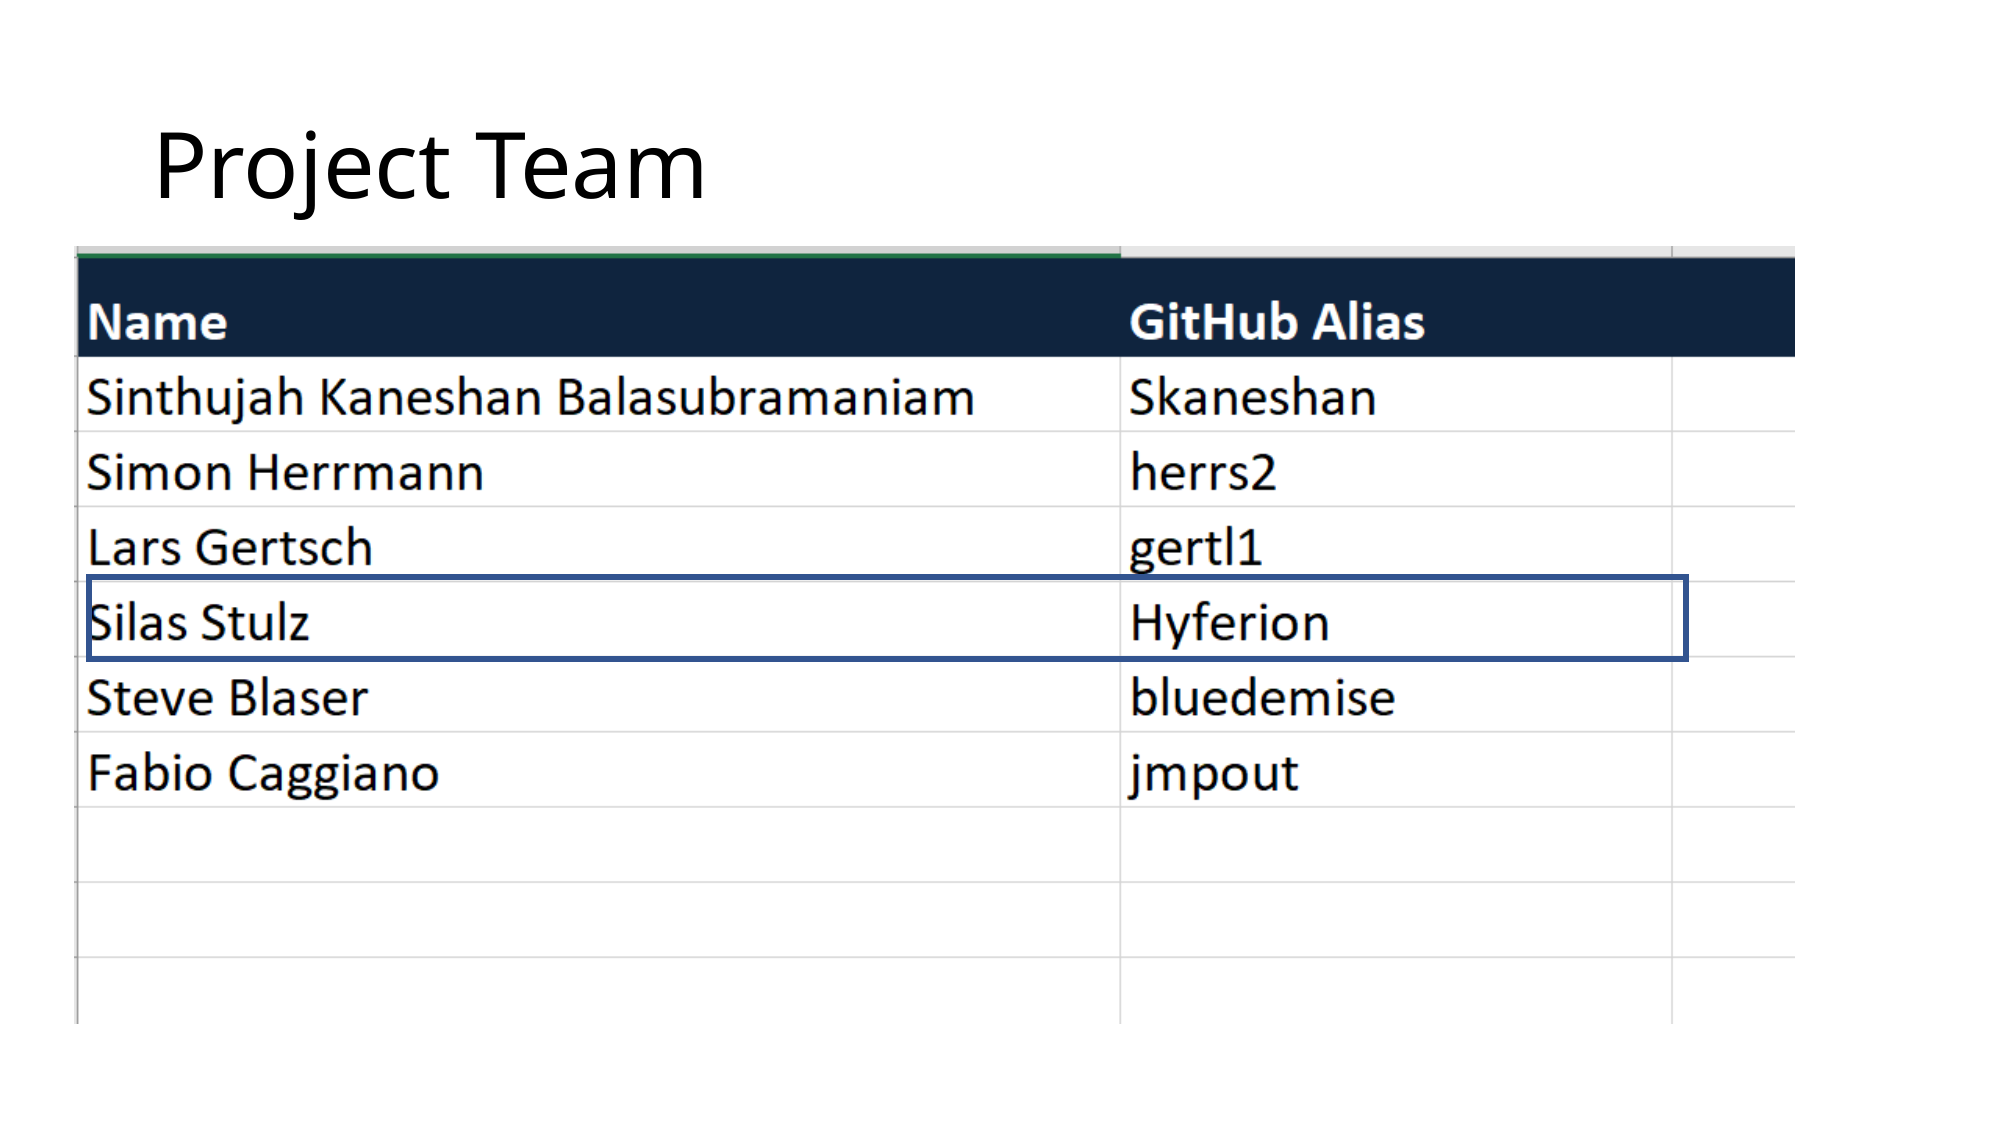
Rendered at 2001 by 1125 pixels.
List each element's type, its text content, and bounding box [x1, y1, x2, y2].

title Project Team [137, 59, 1863, 278]
picture [74, 246, 1795, 1024]
